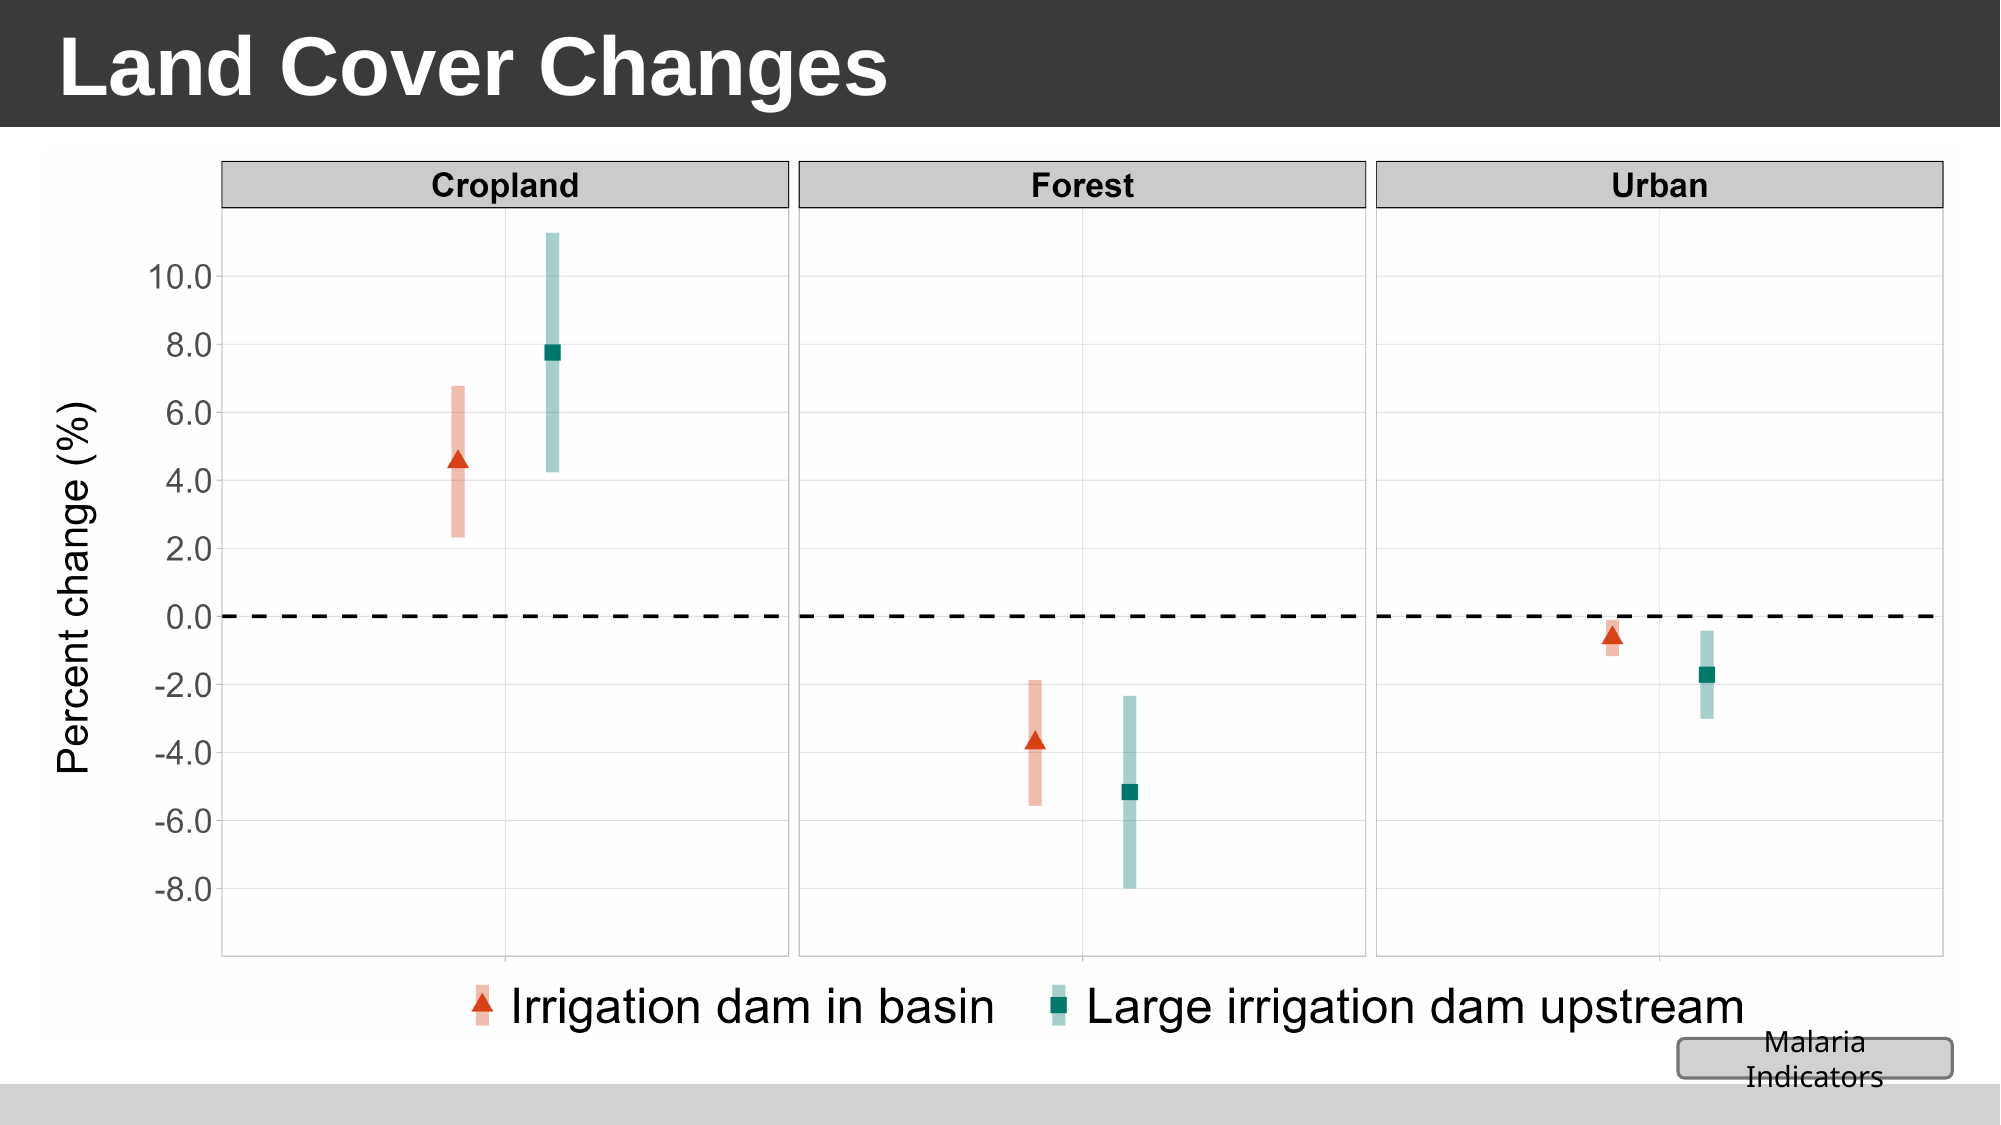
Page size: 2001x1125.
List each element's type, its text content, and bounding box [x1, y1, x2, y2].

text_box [0, 0, 2000, 127]
text_box Malaria Indicators [1676, 1041, 1954, 1080]
picture [47, 150, 1953, 1041]
text_box [0, 1084, 2000, 1125]
